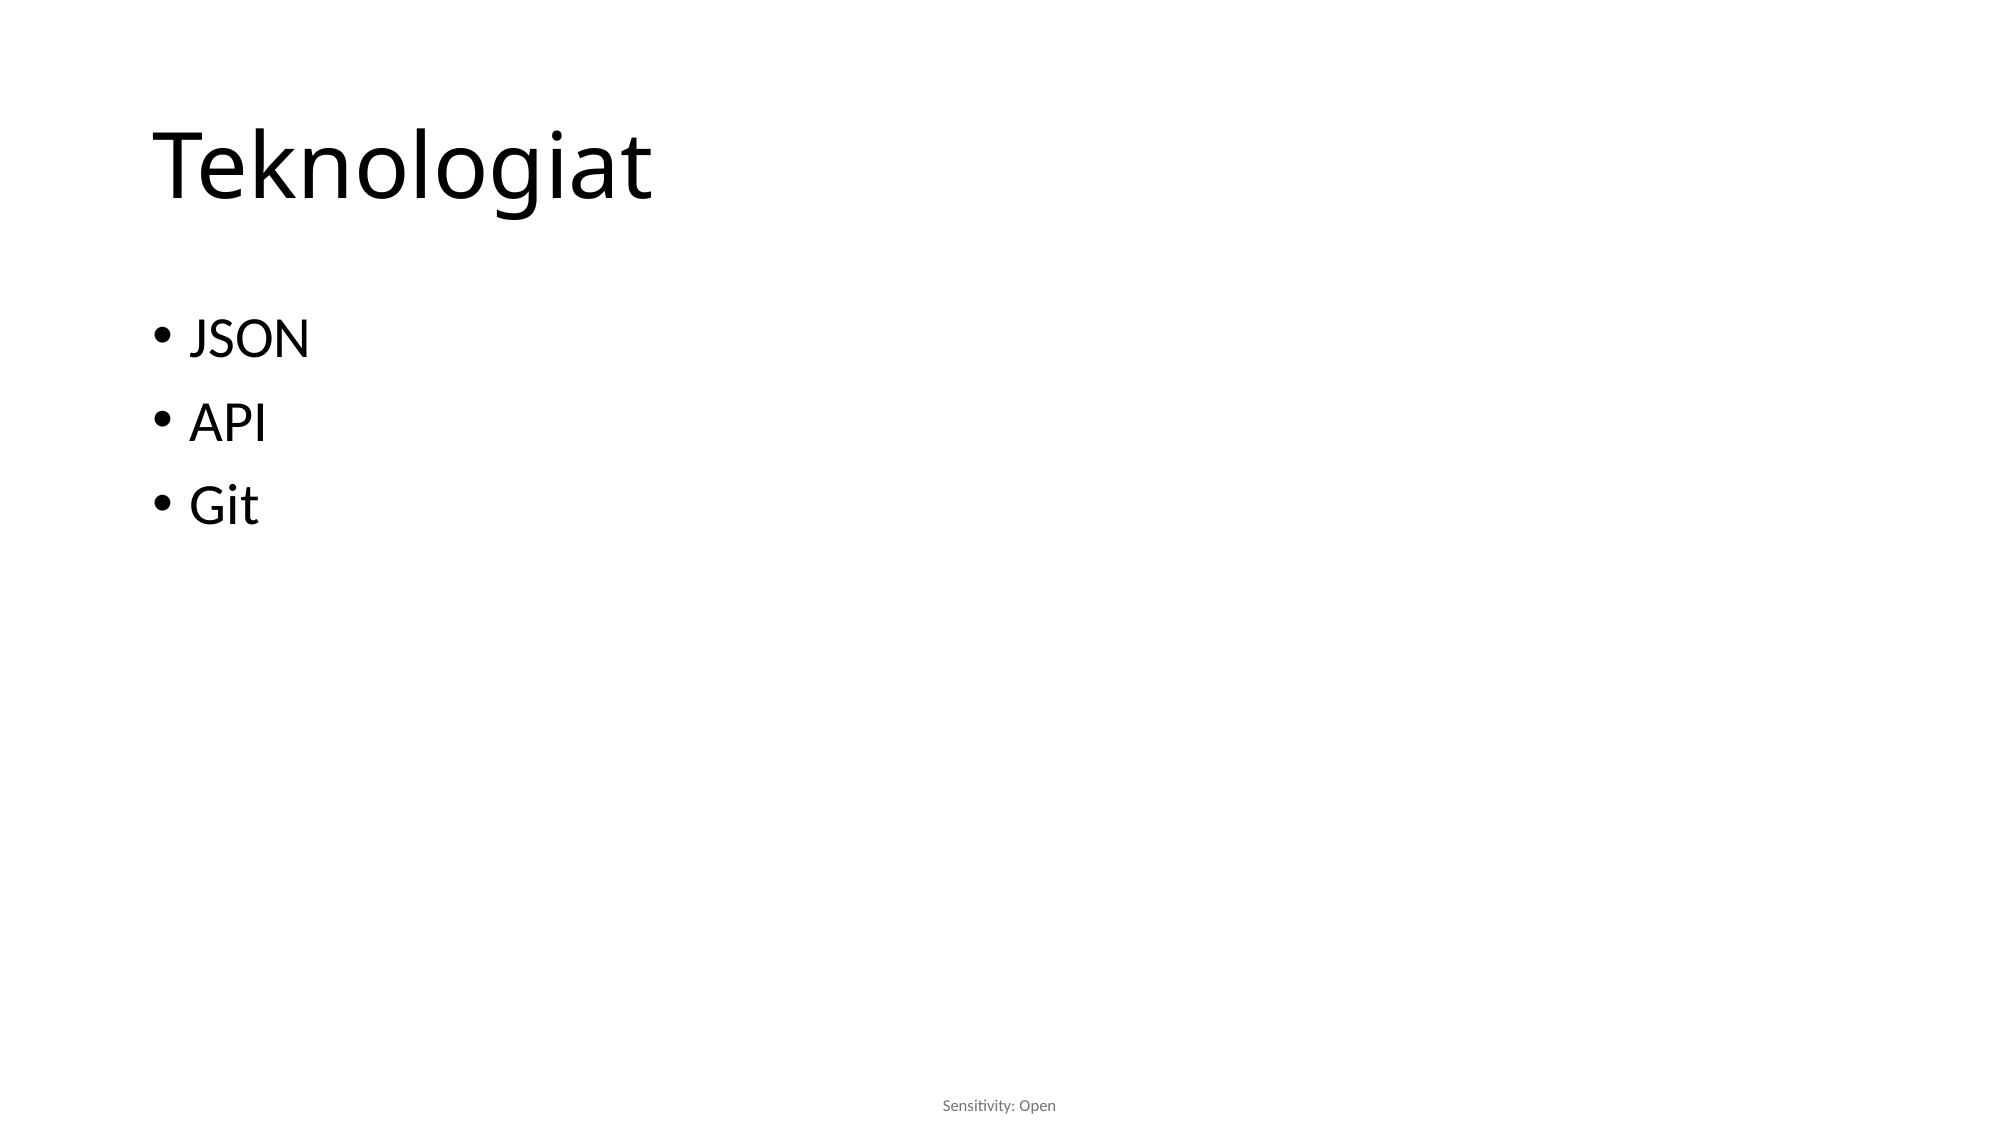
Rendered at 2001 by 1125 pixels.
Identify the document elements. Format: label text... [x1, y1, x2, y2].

title Teknologiat [137, 59, 1863, 278]
list JSON API Git [137, 299, 1863, 1014]
